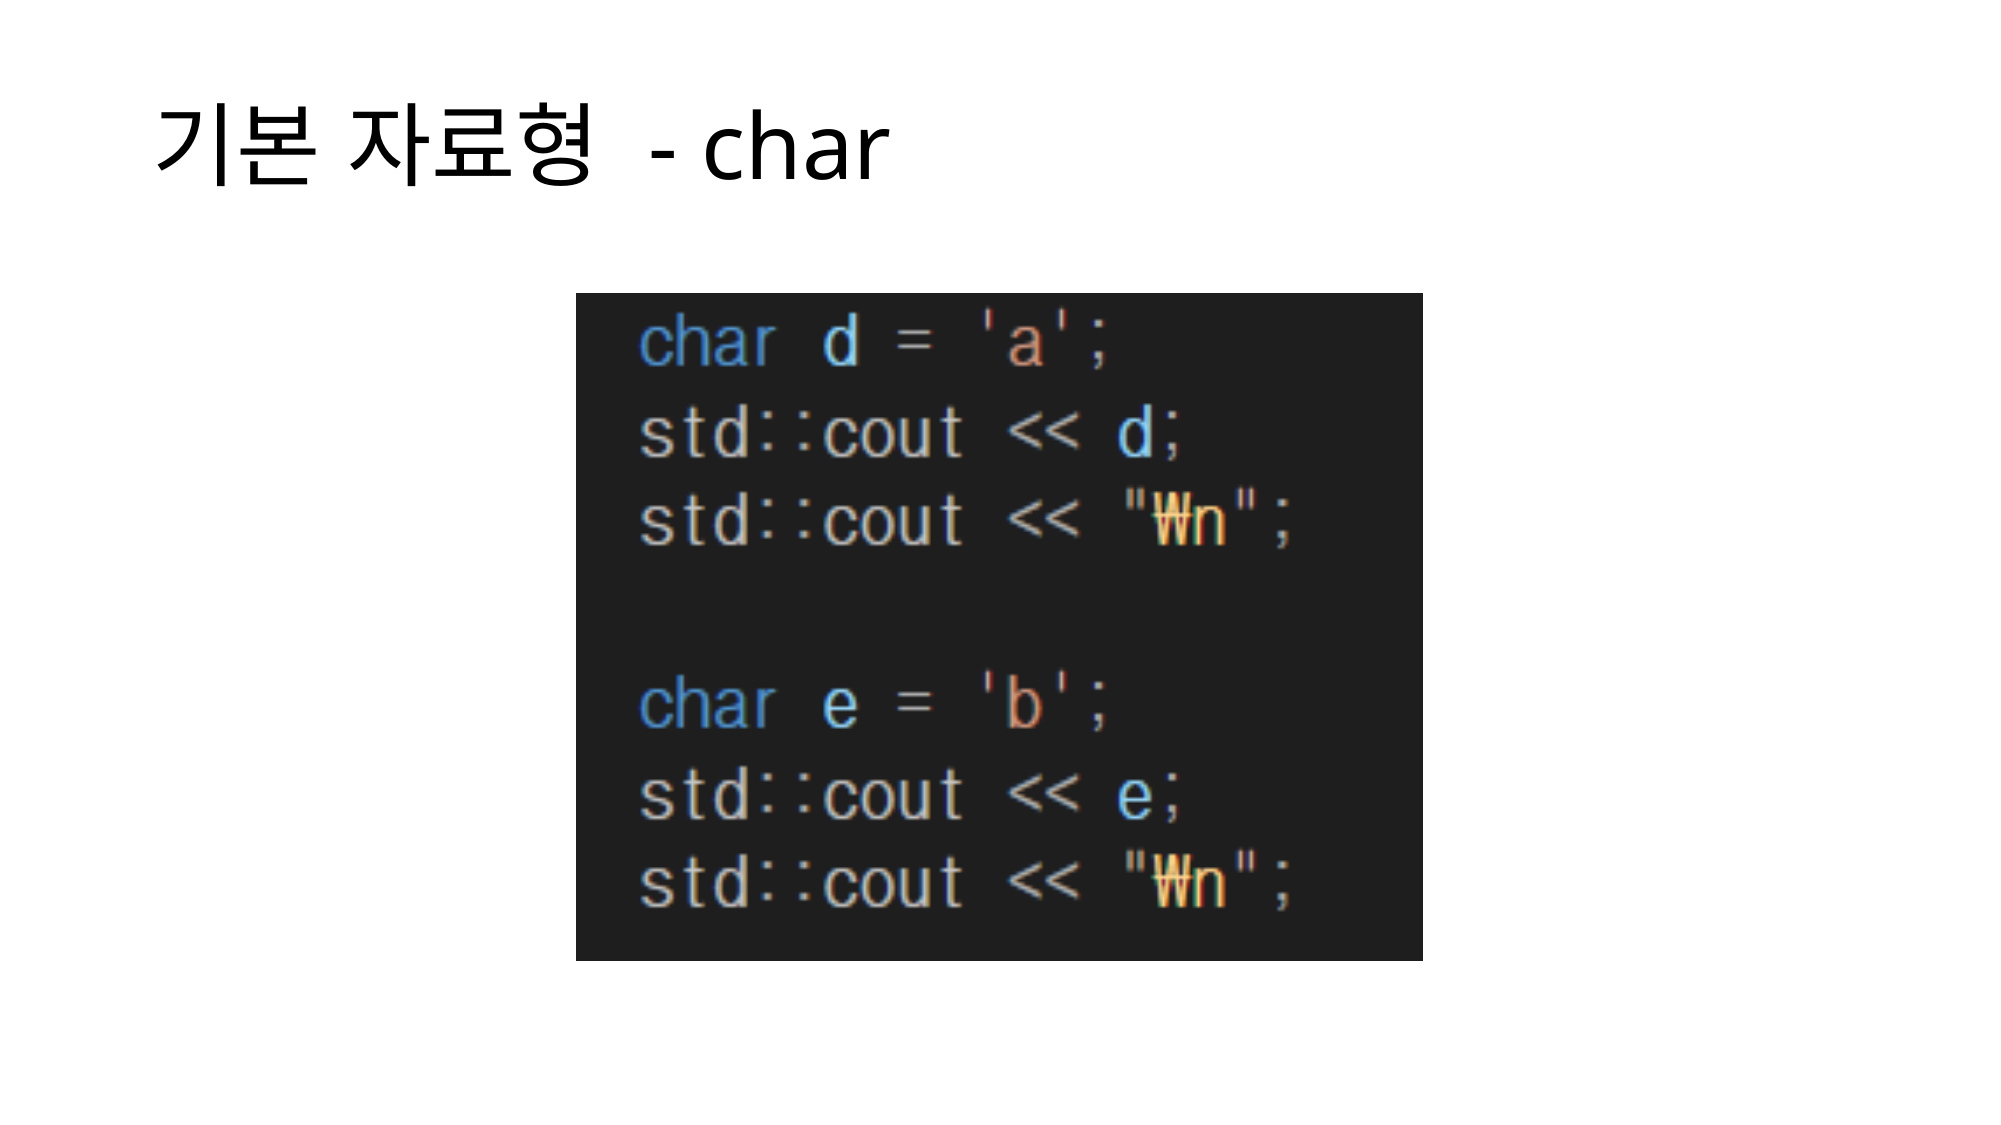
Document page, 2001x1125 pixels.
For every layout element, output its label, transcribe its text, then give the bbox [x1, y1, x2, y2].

picture [576, 293, 1424, 961]
title 기본 자료형 - char [137, 59, 1863, 241]
